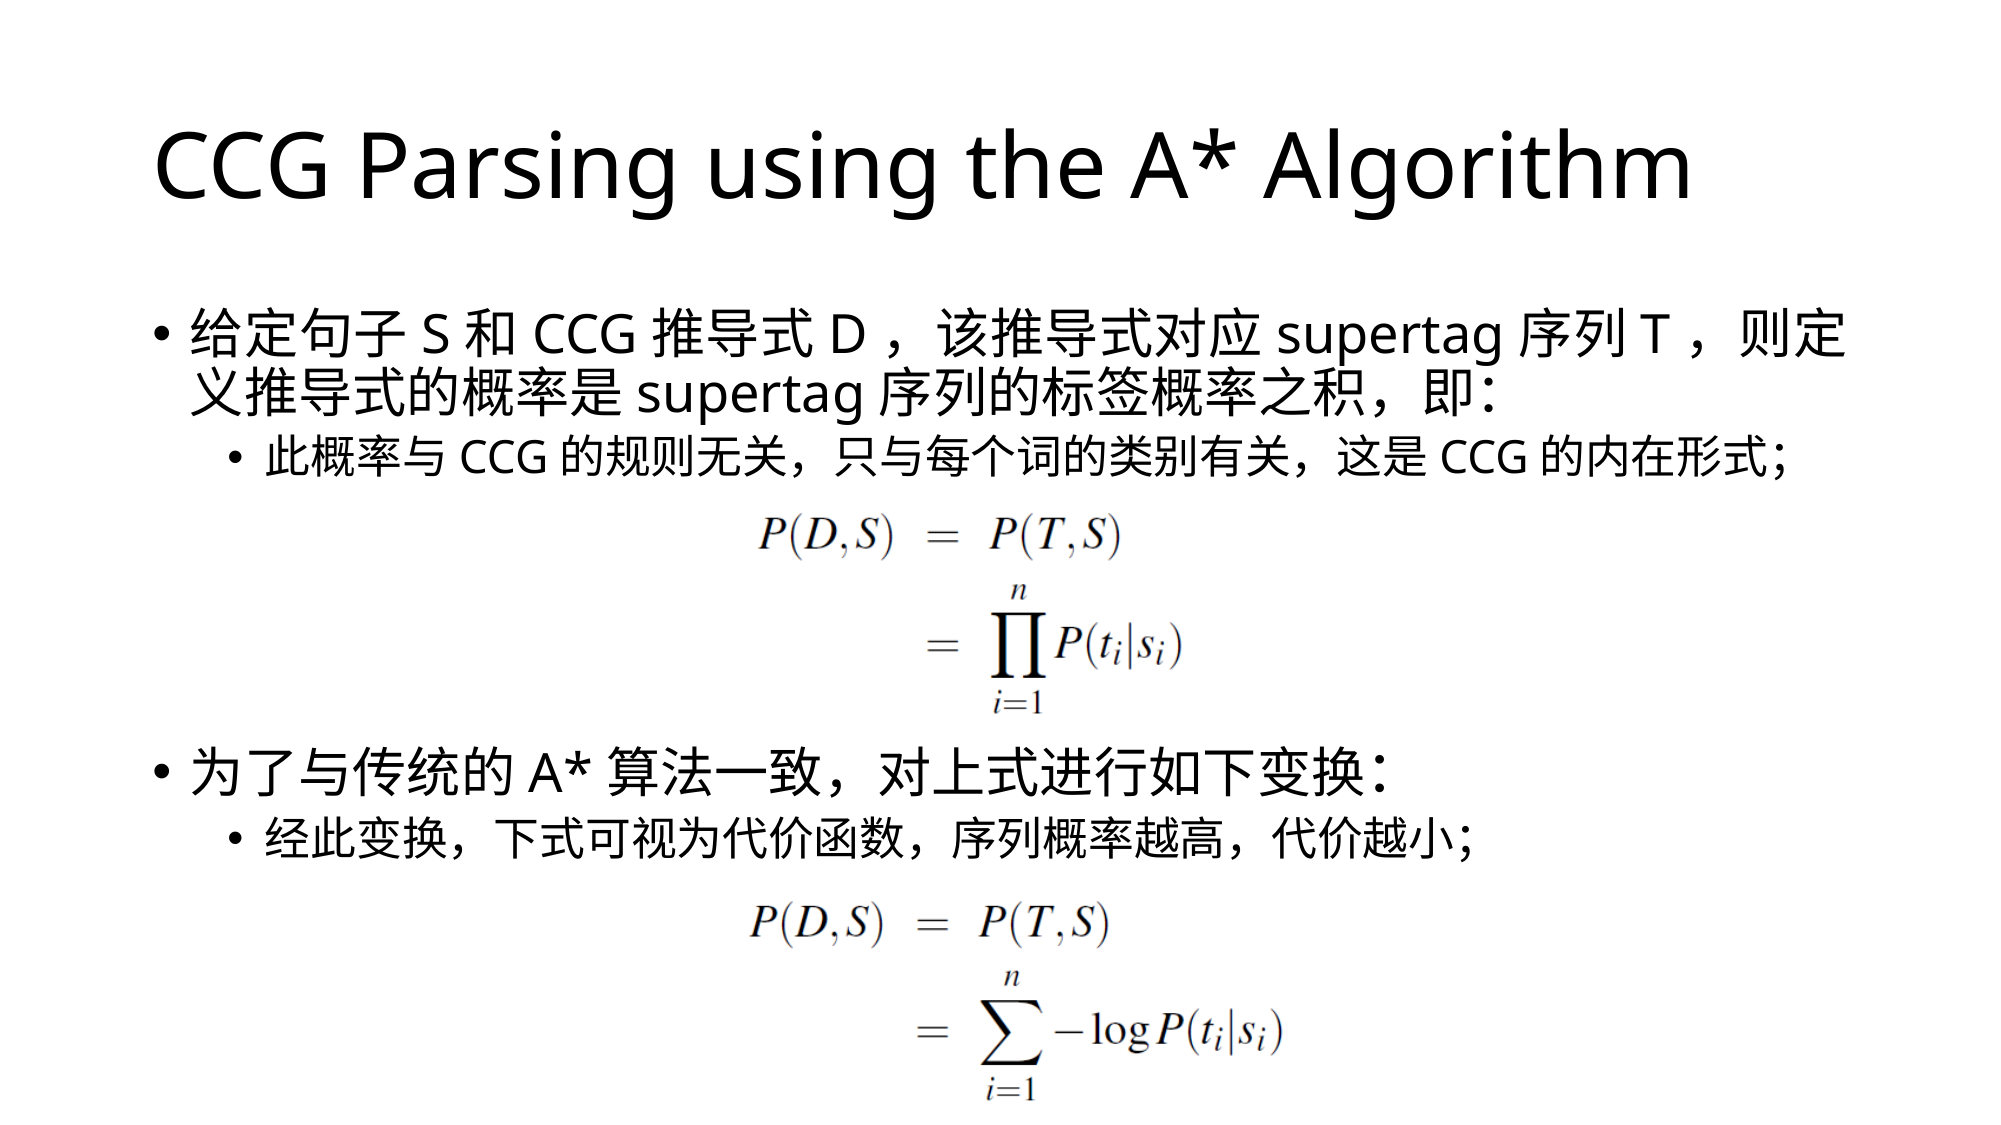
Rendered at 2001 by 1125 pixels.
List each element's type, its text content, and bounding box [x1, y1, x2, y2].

title CCG Parsing using the A* Algorithm [137, 59, 1863, 278]
list 给定句子S和CCG推导式D，该推导式对应supertag序列T，则定义推导式的概率是supertag序列的标签概率之积，即： 此概率与CCG的规则无关，只与每个词的类别有关，这是CCG的内在形式； 为了与传统的A*算法一致，对上式进行如下变换： 经此变换，下式可视为代价函数，序列概率越高，代价越小； [137, 299, 1863, 1014]
picture [741, 893, 1293, 1104]
picture [745, 487, 1190, 730]
